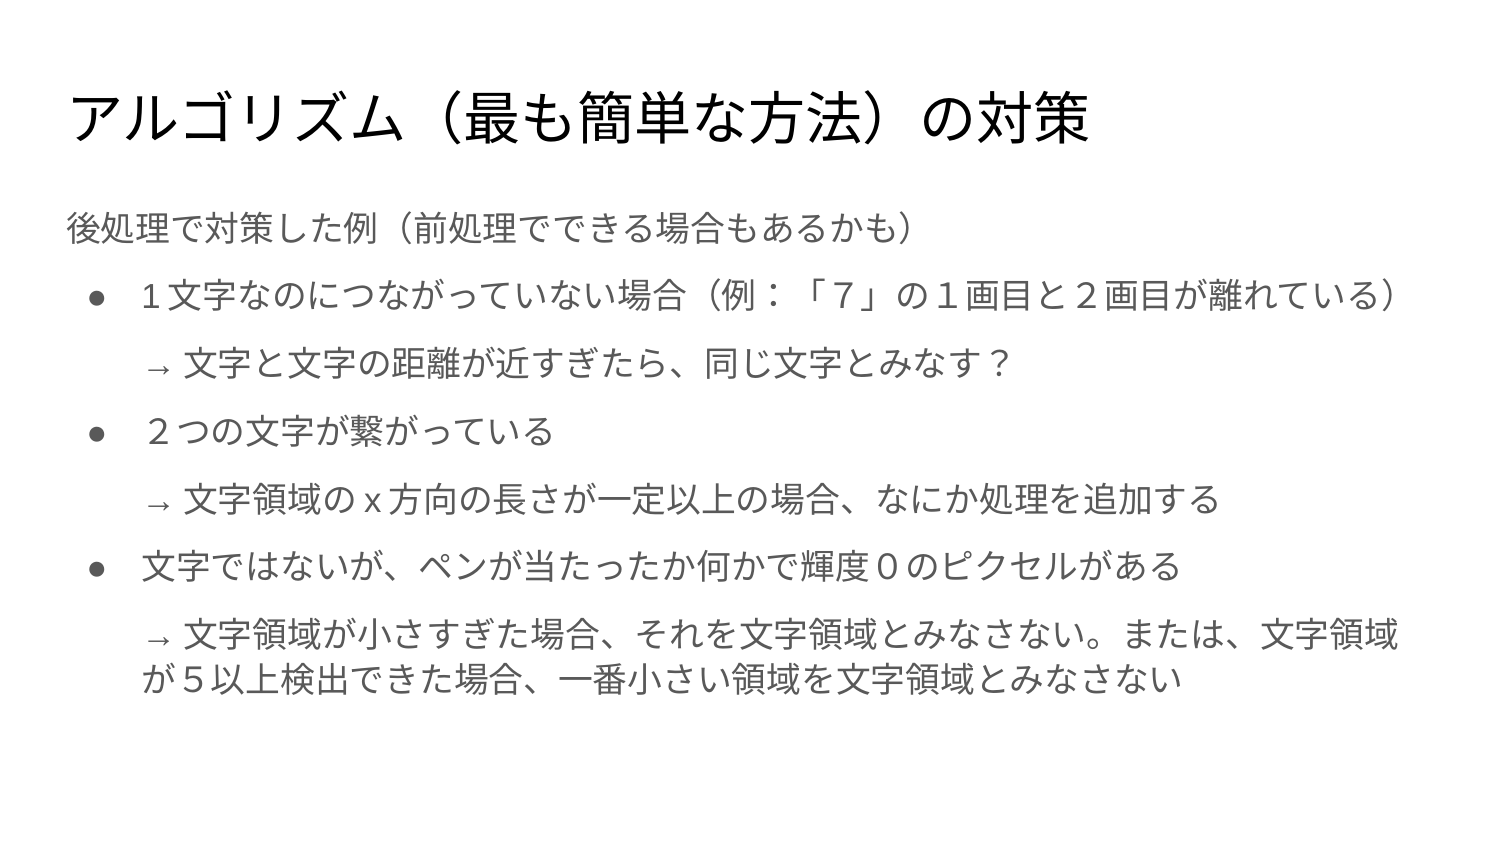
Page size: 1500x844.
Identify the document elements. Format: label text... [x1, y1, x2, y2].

title アルゴリズム（最も簡単な方法）の対策 [51, 72, 1449, 167]
list 後処理で対策した例（前処理でできる場合もあるかも） 1文字なのにつながっていない場合（例：「７」の１画目と２画目が離れている） →文字と文字の距離が近すぎたら、同じ文字とみなす？ ２つの文字が繋がっている →文字領域のx方向の長さが一定以上の場合、なにか処理を追加する 文字ではないが、ペンが当たったか何かで輝度０のピクセルがある →文字領域が小さすぎた場合、それを文字領域とみなさない。または、文字領域が５以上検出できた場合、一番小さい領域を文字領域とみなさない [51, 189, 1449, 750]
